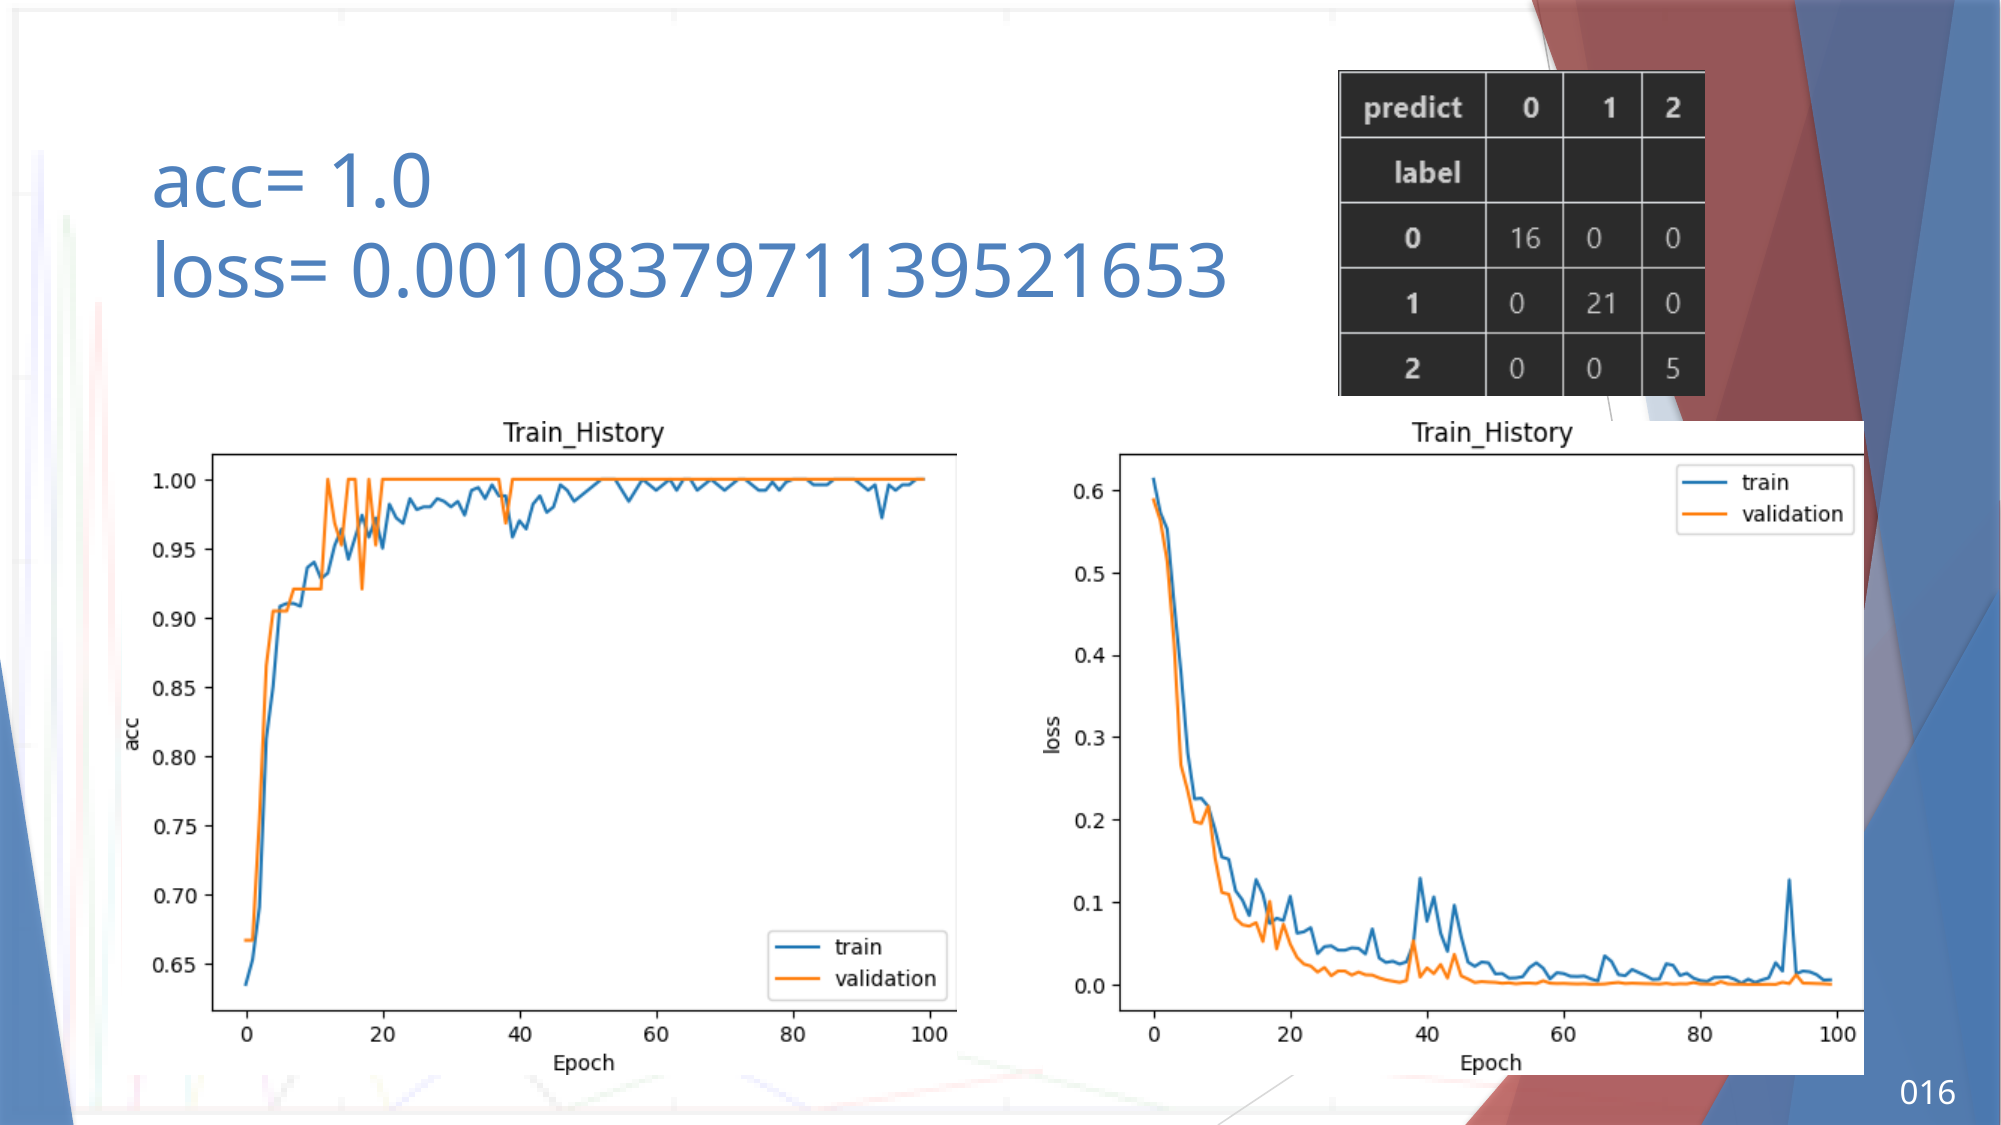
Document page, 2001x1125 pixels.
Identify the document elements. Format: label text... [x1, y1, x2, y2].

text_box acc= 1.0 loss= 0.0010837971139521653 [136, 125, 1333, 342]
picture [122, 421, 957, 1075]
picture [1337, 70, 1705, 397]
picture [1042, 421, 1865, 1075]
text_box 016 [1884, 1064, 2000, 1125]
